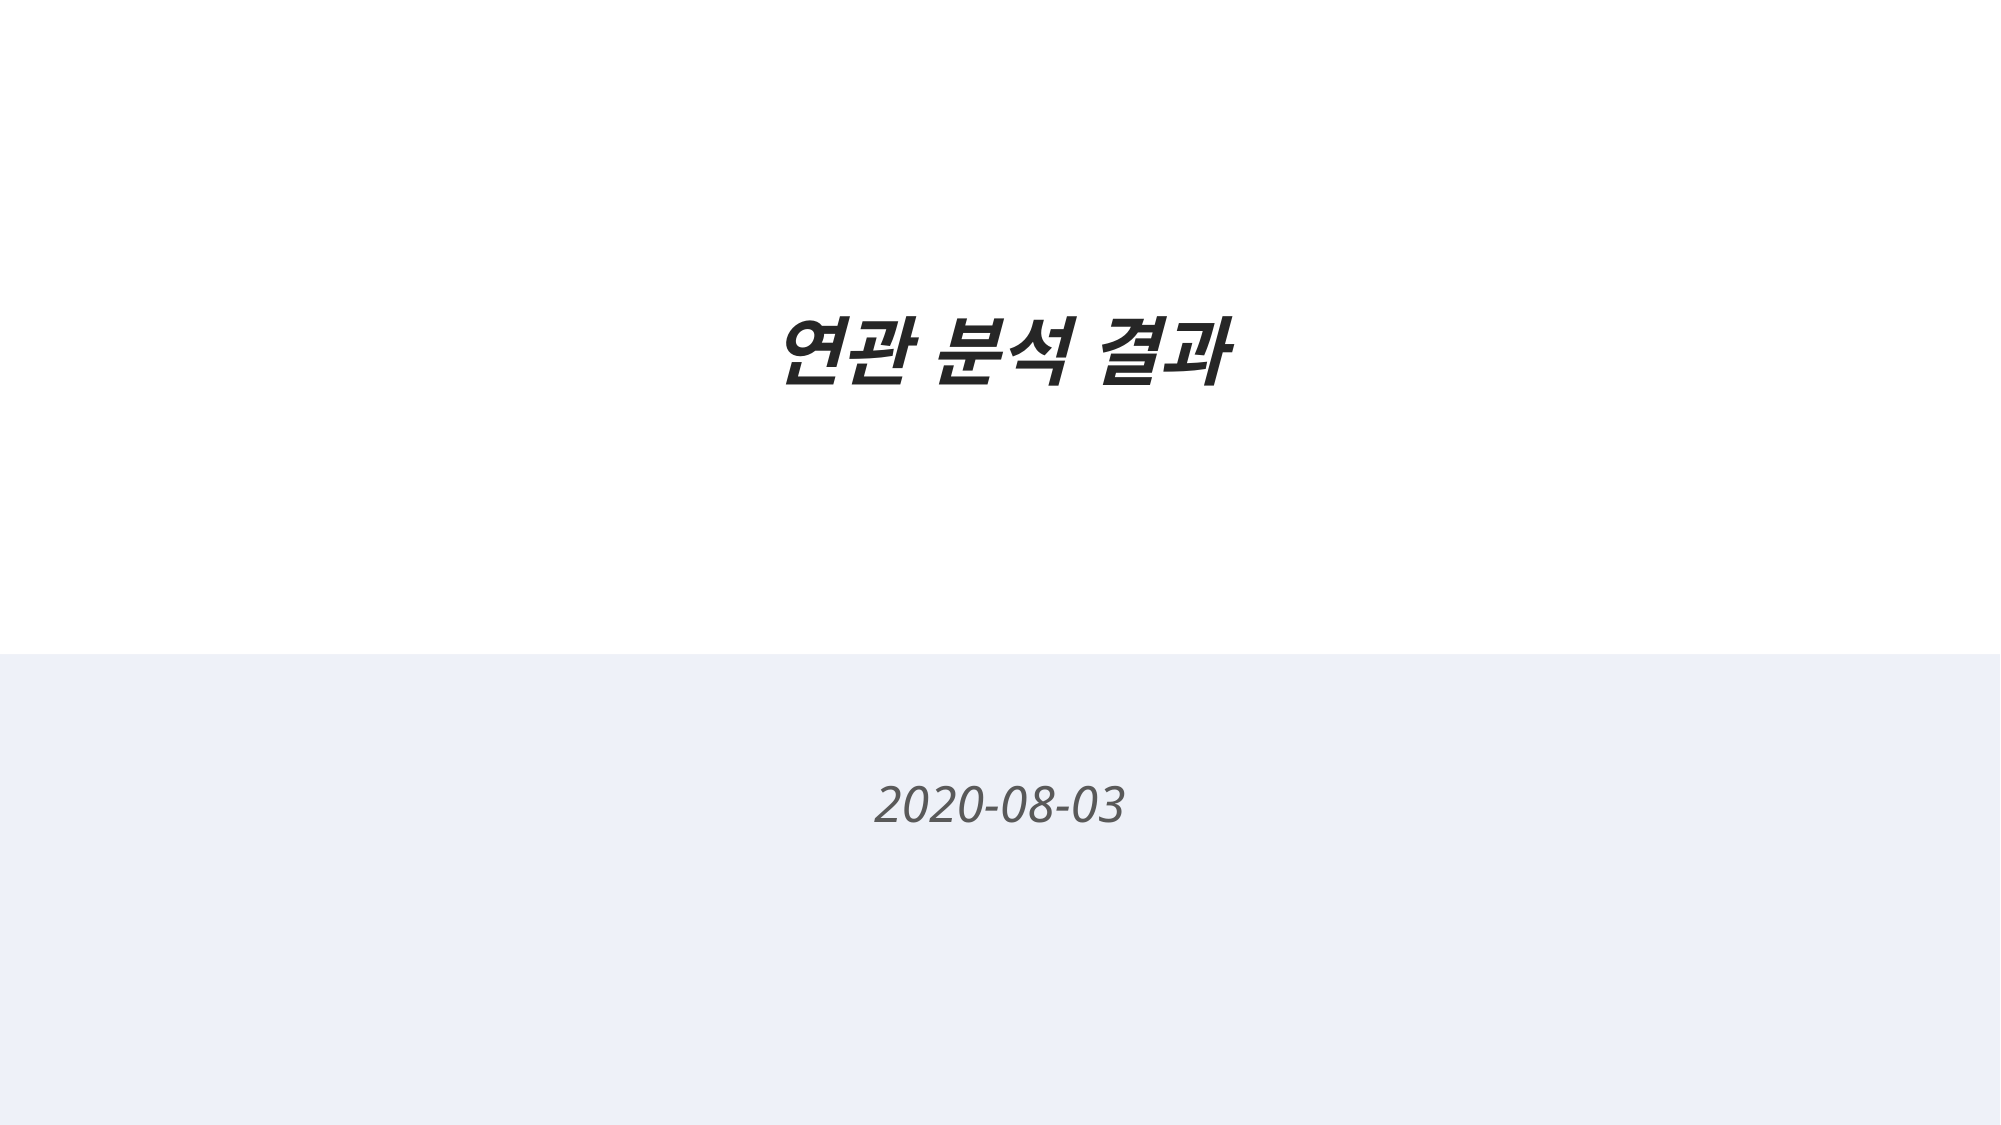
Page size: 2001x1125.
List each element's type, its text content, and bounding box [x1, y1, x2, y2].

text_box 연관 분석 결과 [0, 0, 2000, 655]
text_box 2020-08-03 [859, 674, 1141, 840]
